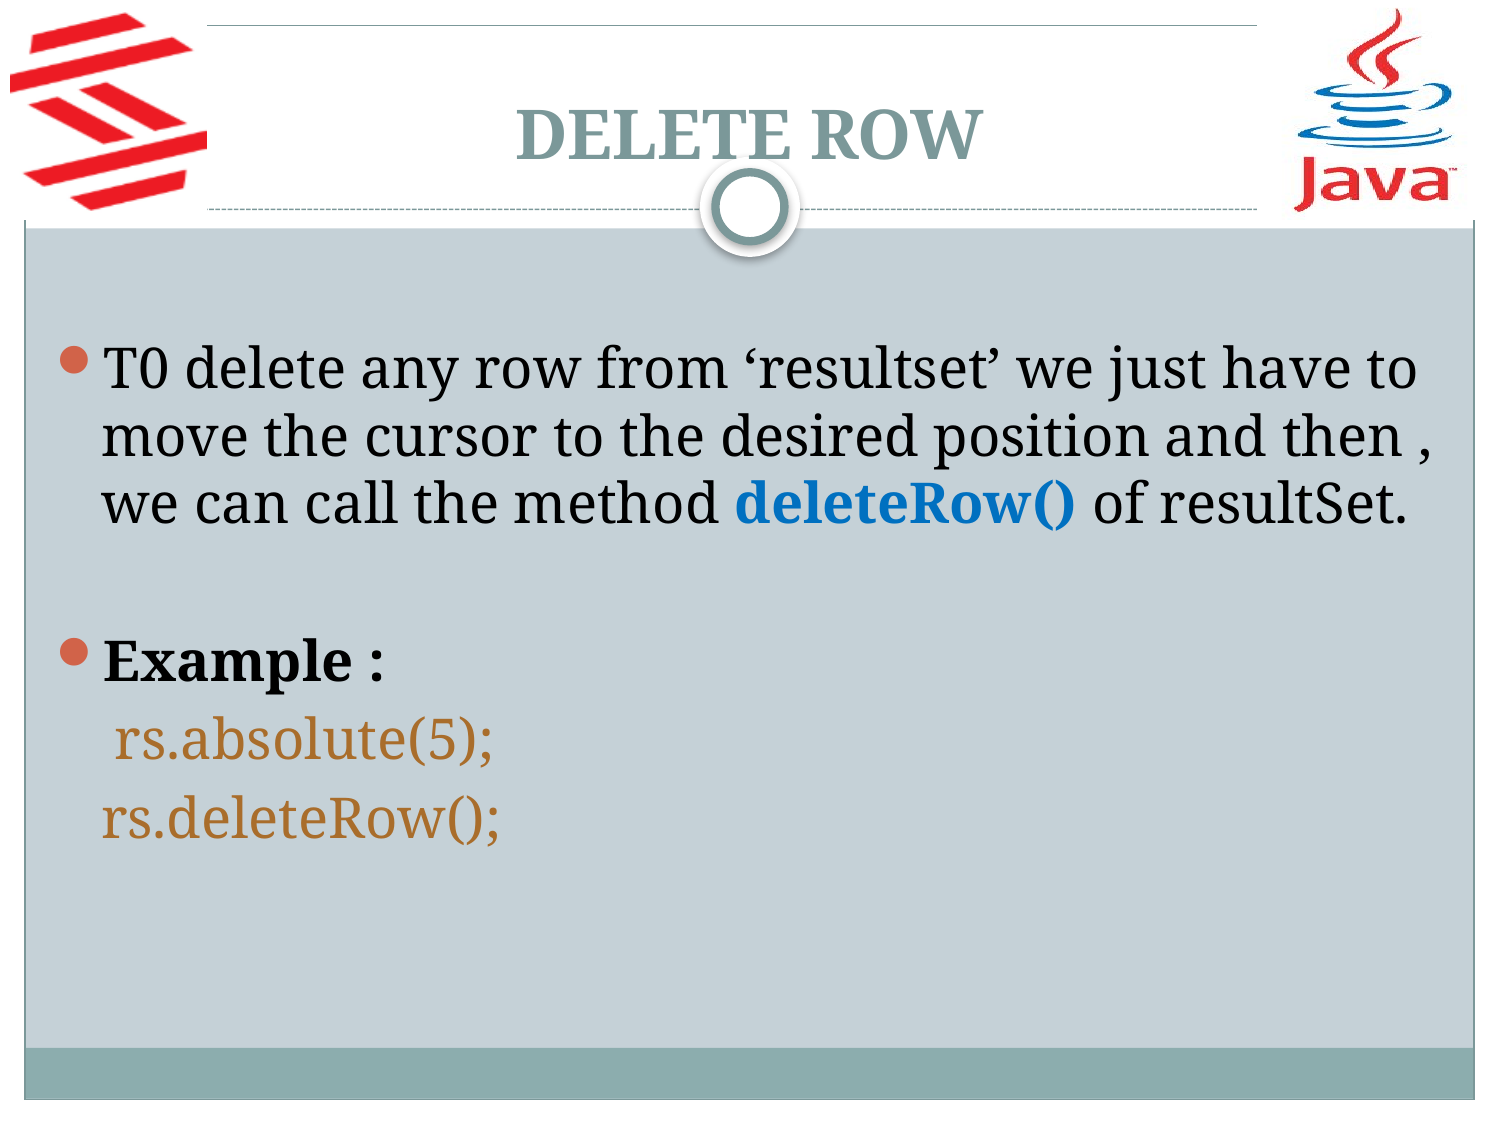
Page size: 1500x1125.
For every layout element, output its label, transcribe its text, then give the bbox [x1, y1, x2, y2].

list T0 delete any row from ‘resultset’ we just have to move the cursor to the desired position and then , we can call the method deleteRow() of resultSet. Example : rs.absolute(5); rs.deleteRow(); [41, 246, 1471, 1083]
picture [10, 11, 207, 221]
picture [1257, 0, 1483, 221]
title DELETE ROW [213, 19, 1250, 182]
